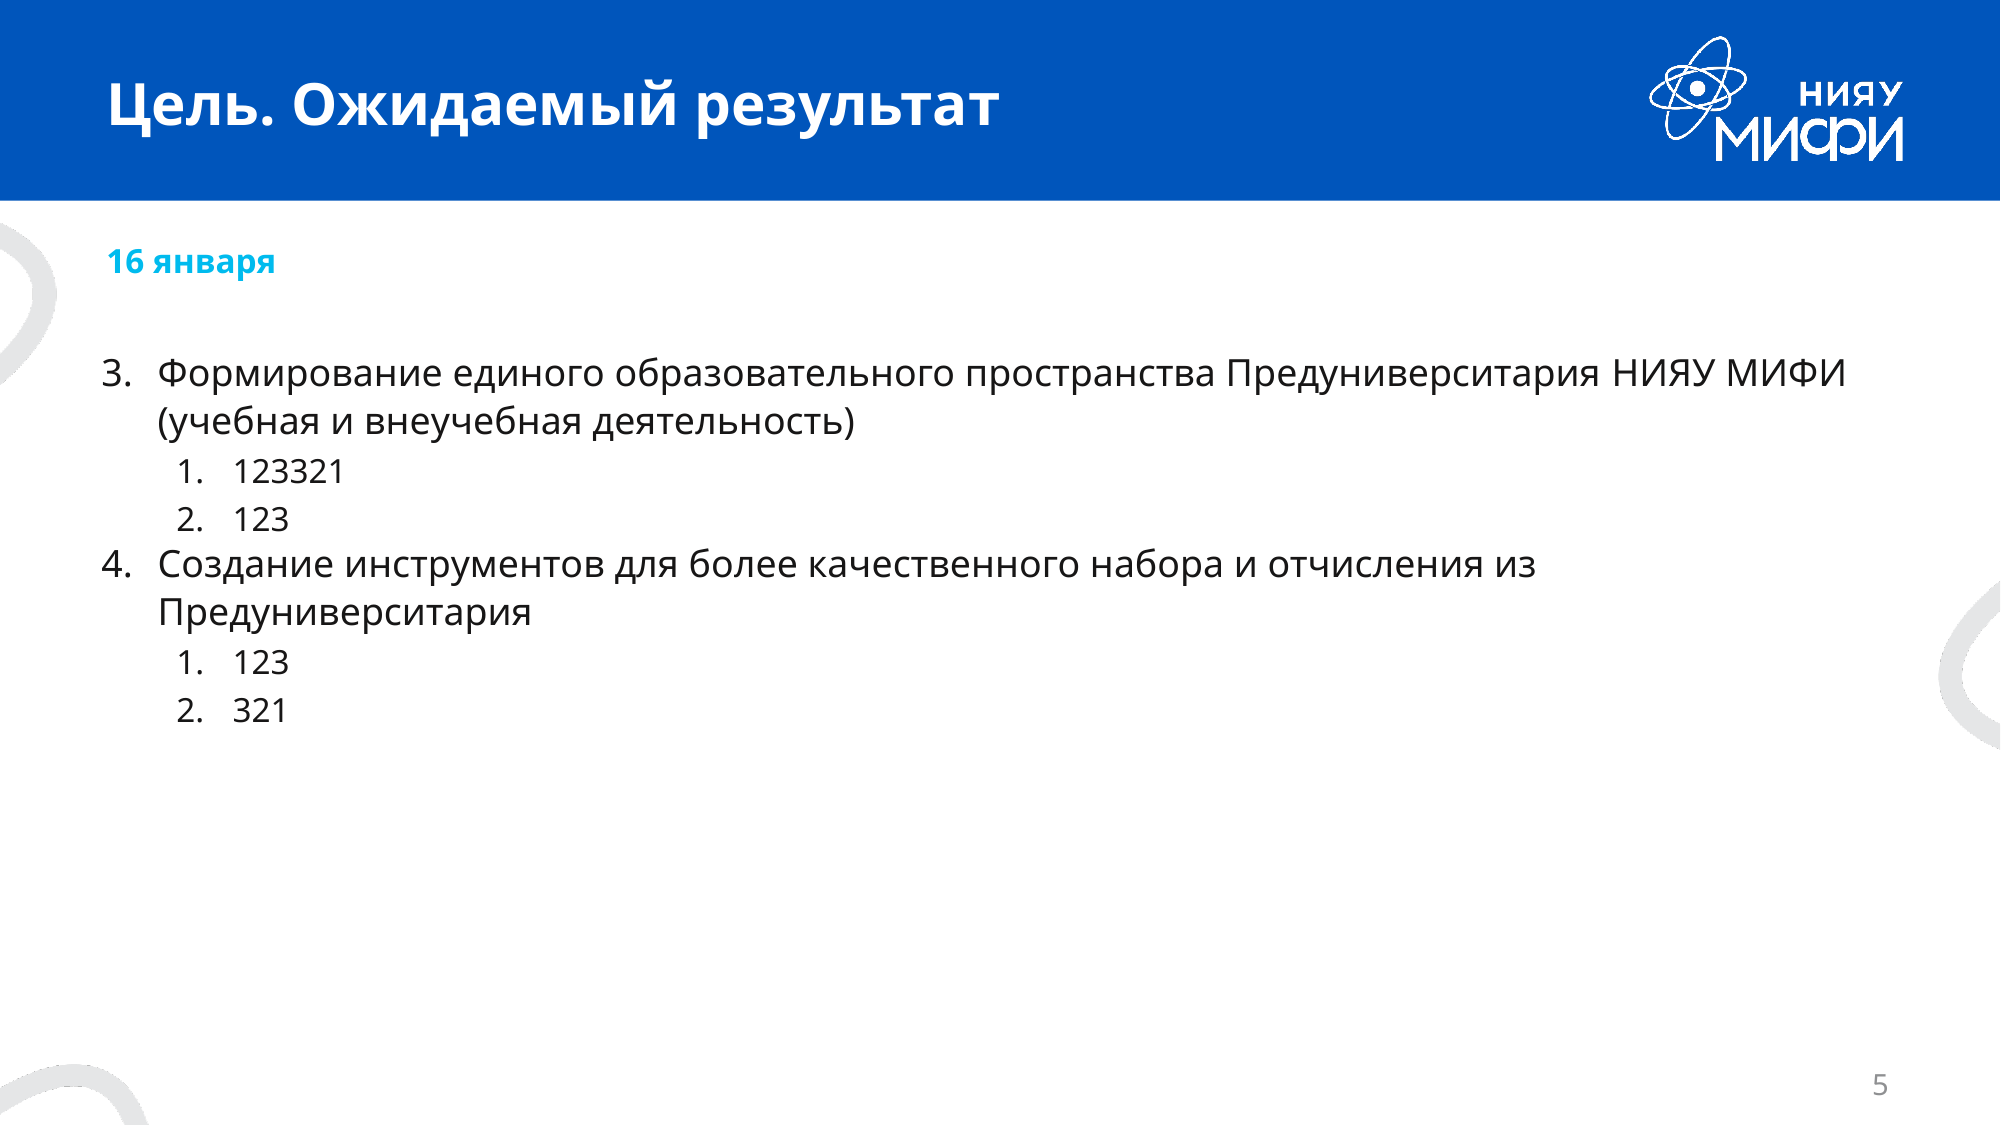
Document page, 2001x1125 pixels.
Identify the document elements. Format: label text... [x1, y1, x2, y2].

picture [0, 208, 122, 456]
title Цель. Ожидаемый результат [91, 58, 1597, 145]
picture [0, 1032, 162, 1125]
text_box Формирование единого образовательного пространства Предуниверситария НИЯУ МИФИ (учебная и внеучебная деятельность) 123321 123 Создание инструментов для более качественного набора и отчисления из Предуниверситария 123 321 [86, 338, 1914, 785]
list 16 января [91, 232, 1961, 289]
picture [1919, 554, 2001, 767]
picture [1639, 27, 1911, 173]
